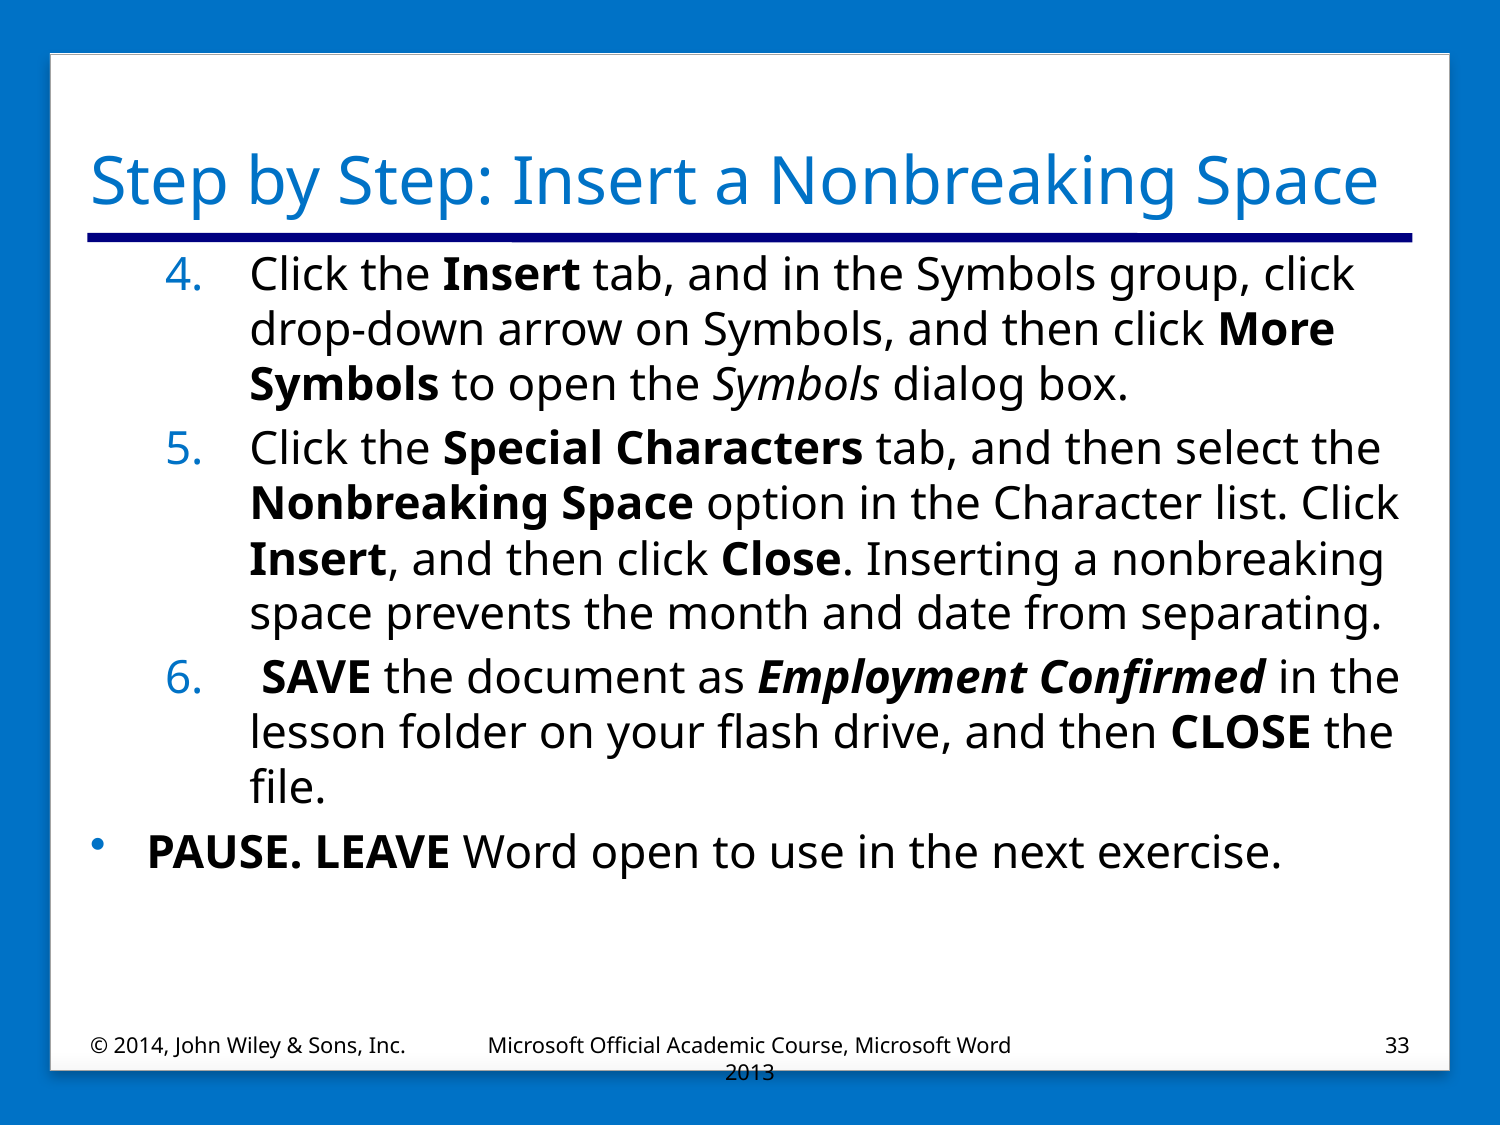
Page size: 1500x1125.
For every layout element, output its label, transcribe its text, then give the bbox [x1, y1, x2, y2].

slide_number 33 [1074, 1024, 1426, 1103]
footer Microsoft Official Academic Course, Microsoft Word 2013 [449, 1024, 1051, 1103]
list Click the Insert tab, and in the Symbols group, click drop-down arrow on Symbols, and then click More Symbols to open the Symbols dialog box. Click the Special Characters tab, and then select the Nonbreaking Space option in the Character list. Click Insert, and then click Close. Inserting a nonbreaking space prevents the month and date from separating. SAVE the document as Employment Confirmed in the lesson folder on your flash drive, and then CLOSE the file. PAUSE. LEAVE Word open to use in the next exercise. [75, 237, 1425, 1063]
slide_number © 2014, John Wiley & Sons, Inc. [74, 1024, 426, 1103]
title Step by Step: Insert a Nonbreaking Space [74, 74, 1426, 226]
